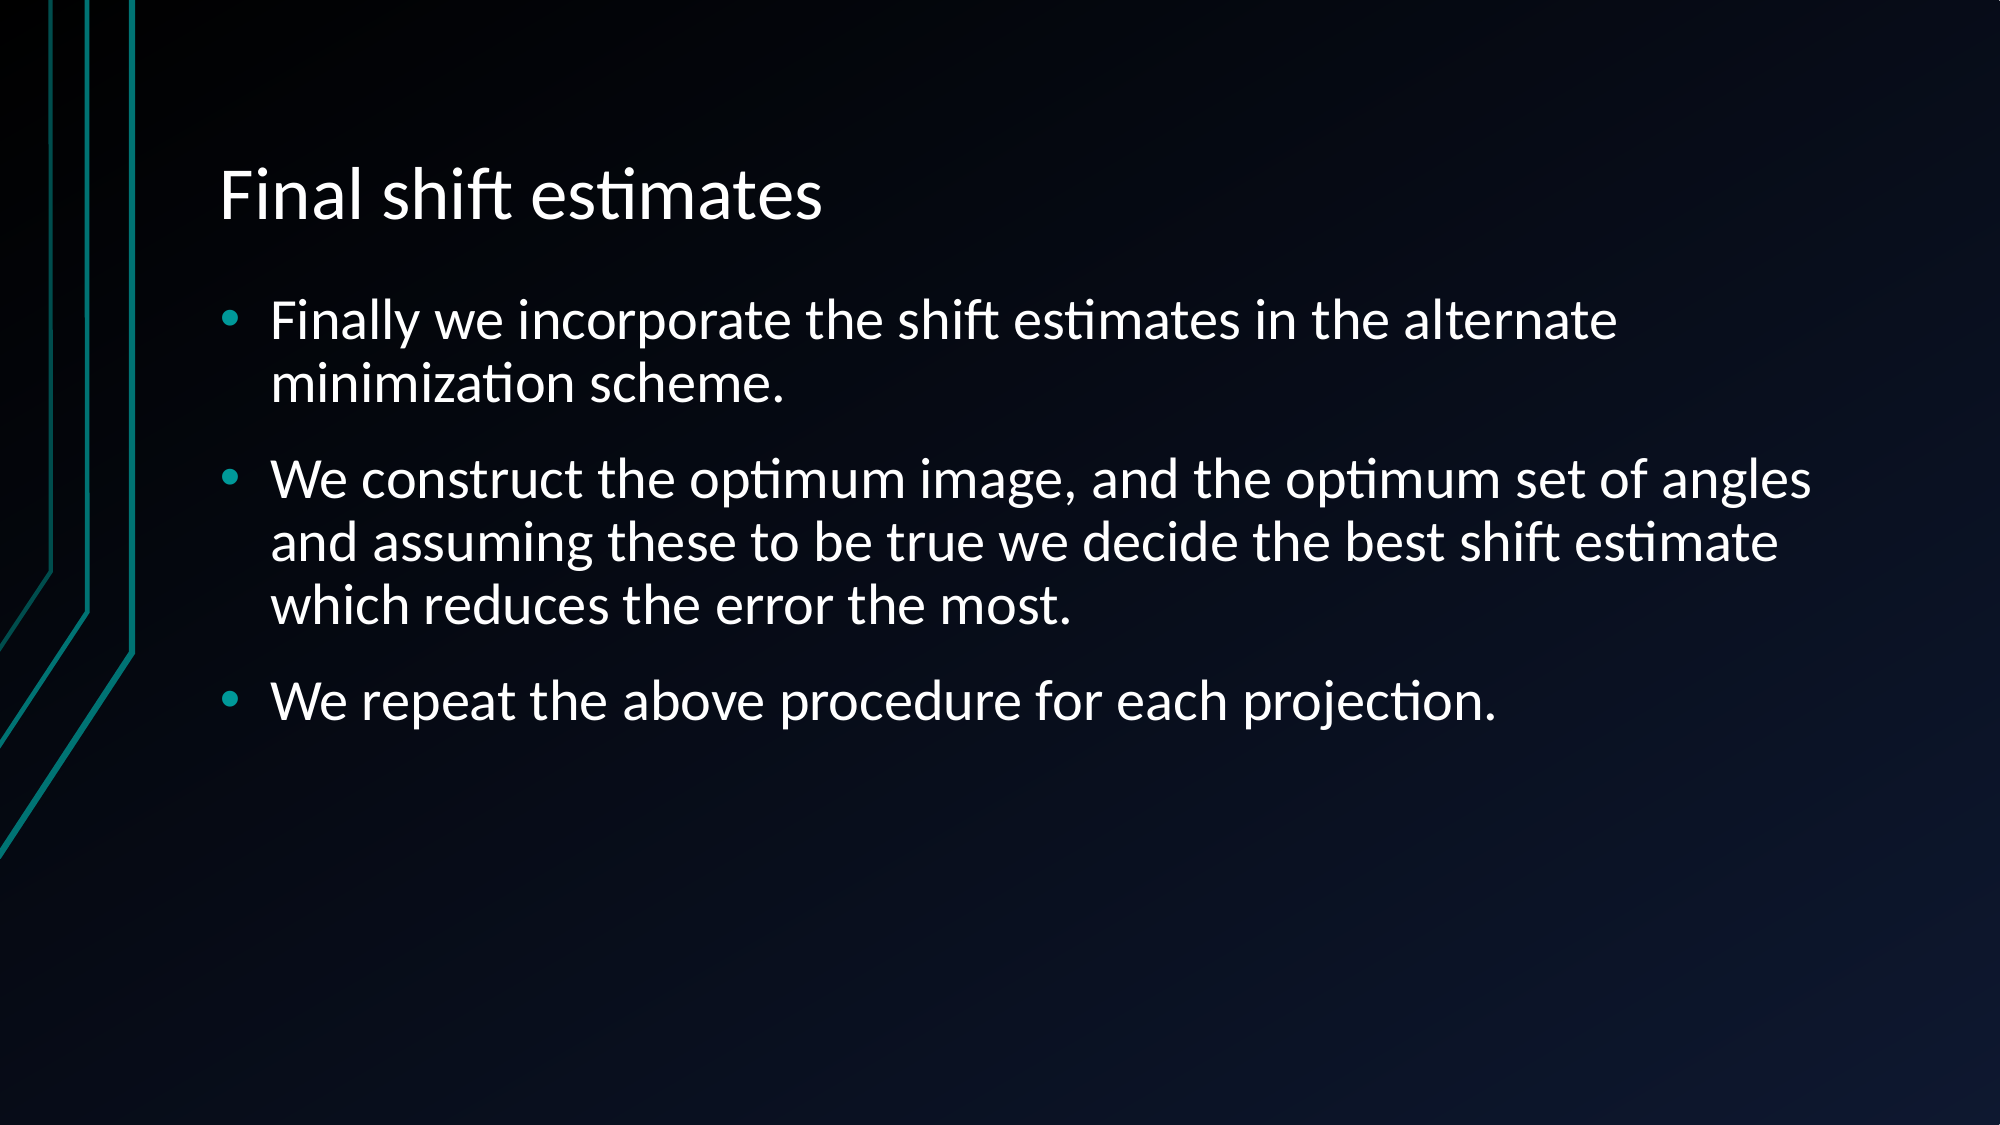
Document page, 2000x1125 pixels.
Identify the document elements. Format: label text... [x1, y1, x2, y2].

list Finally we incorporate the shift estimates in the alternate minimization scheme. We construct the optimum image, and the optimum set of angles and assuming these to be true we decide the best shift estimate which reduces the error the most. We repeat the above procedure for each projection. [199, 279, 1900, 1012]
title Final shift estimates [199, 45, 1900, 246]
